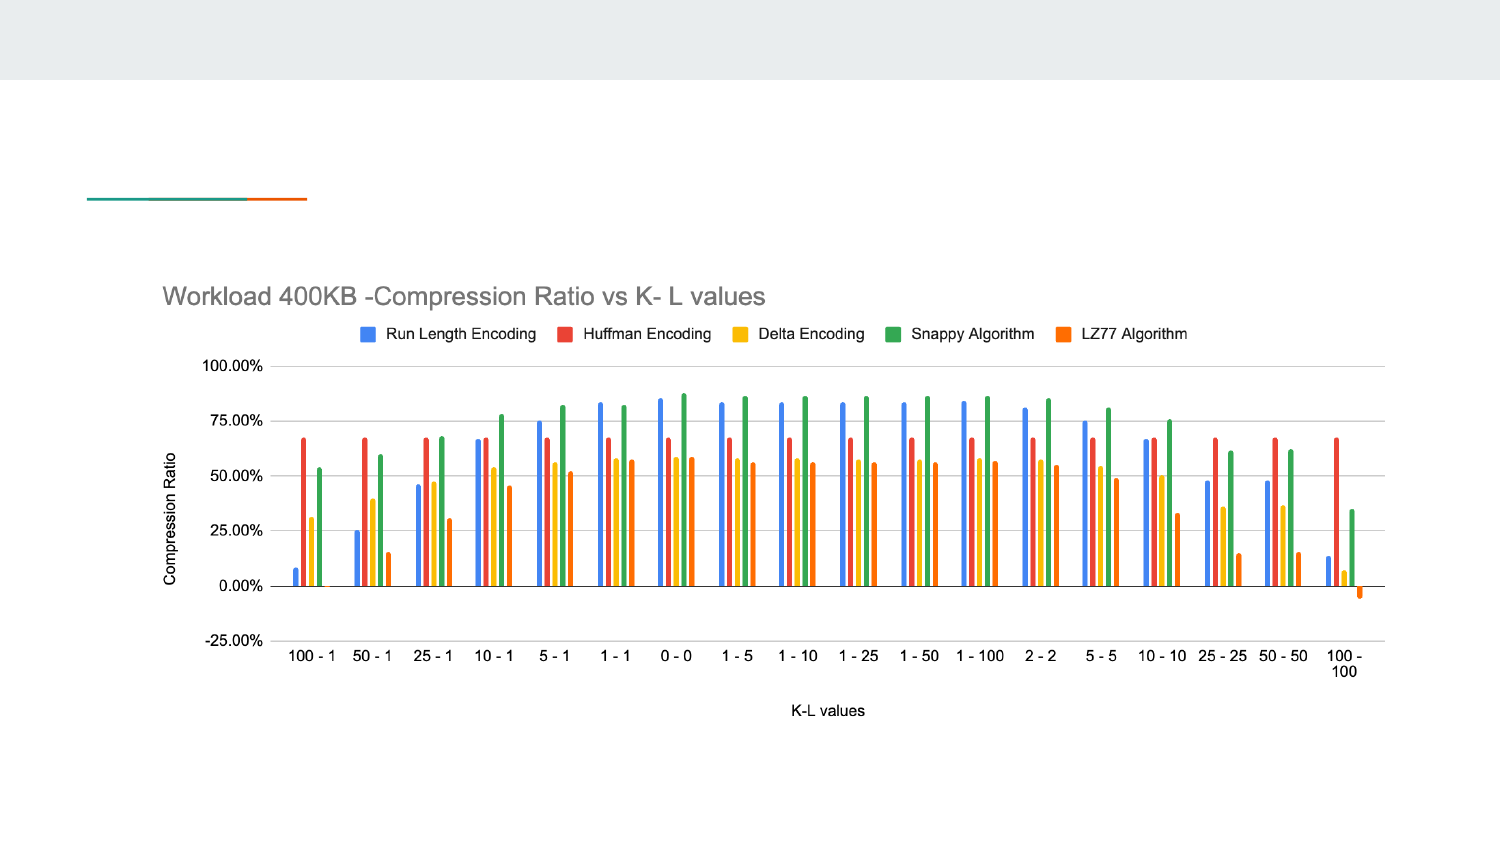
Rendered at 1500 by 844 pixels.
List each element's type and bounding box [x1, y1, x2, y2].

picture [138, 260, 1409, 744]
